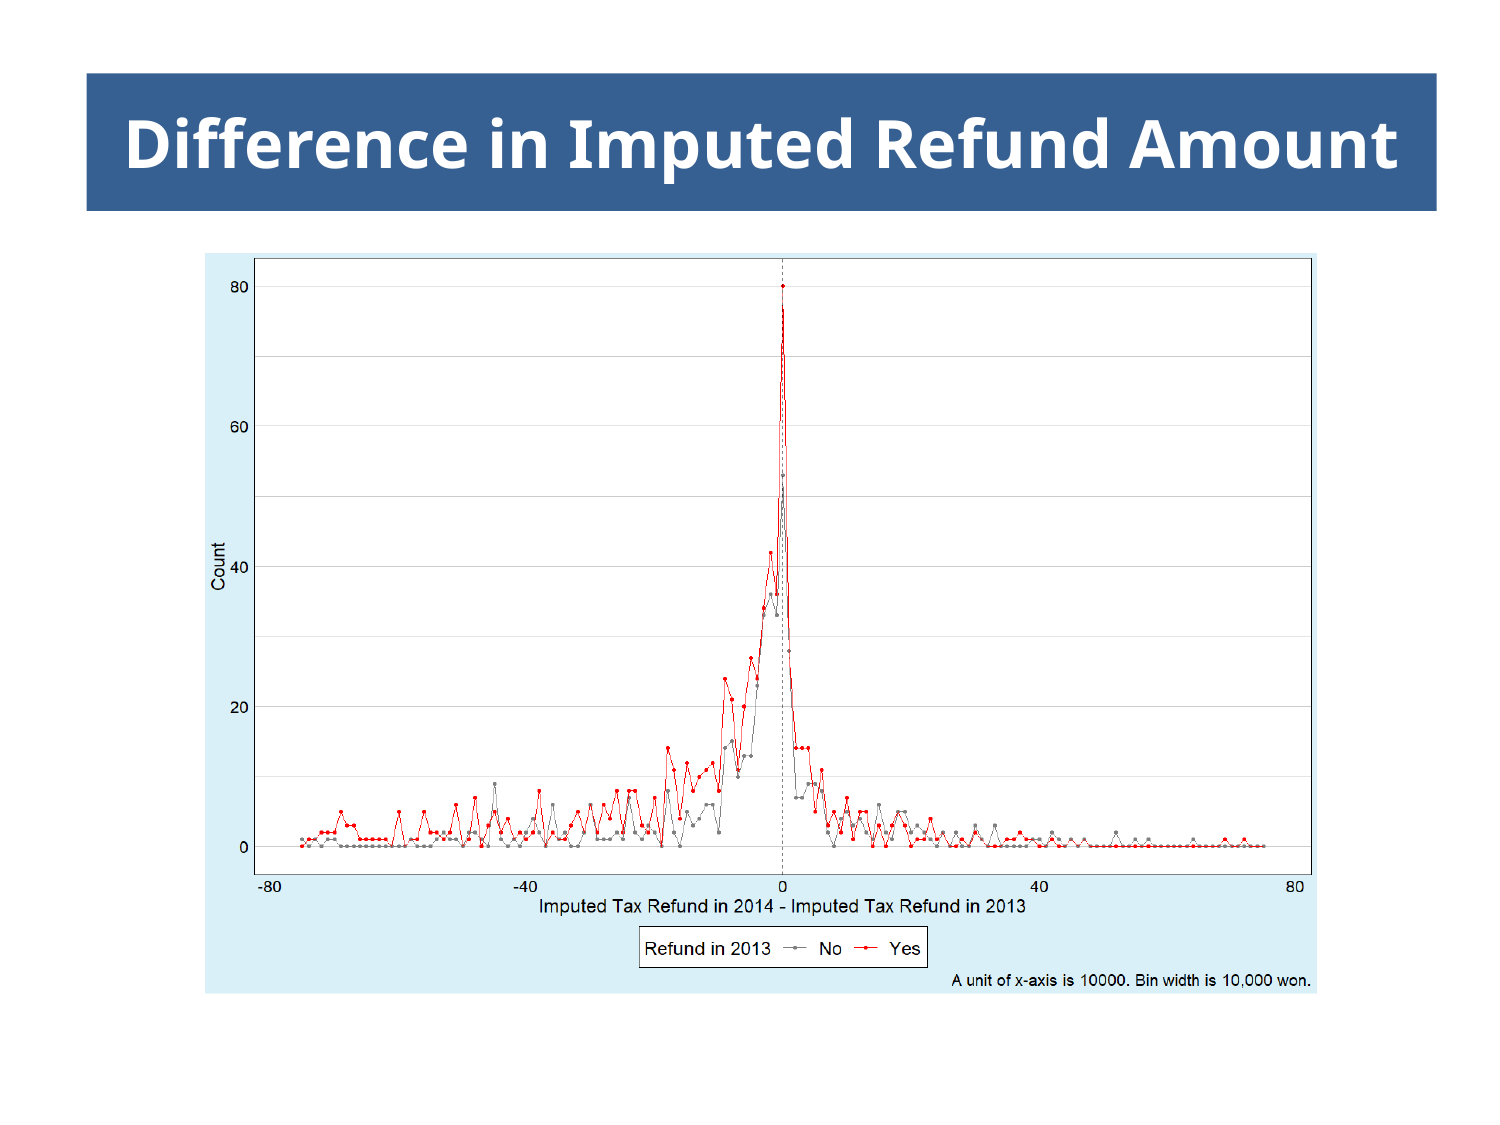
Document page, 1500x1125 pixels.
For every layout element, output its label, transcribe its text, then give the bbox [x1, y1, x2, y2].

picture [203, 251, 1317, 994]
title Difference in Imputed Refund Amount [86, 73, 1437, 211]
